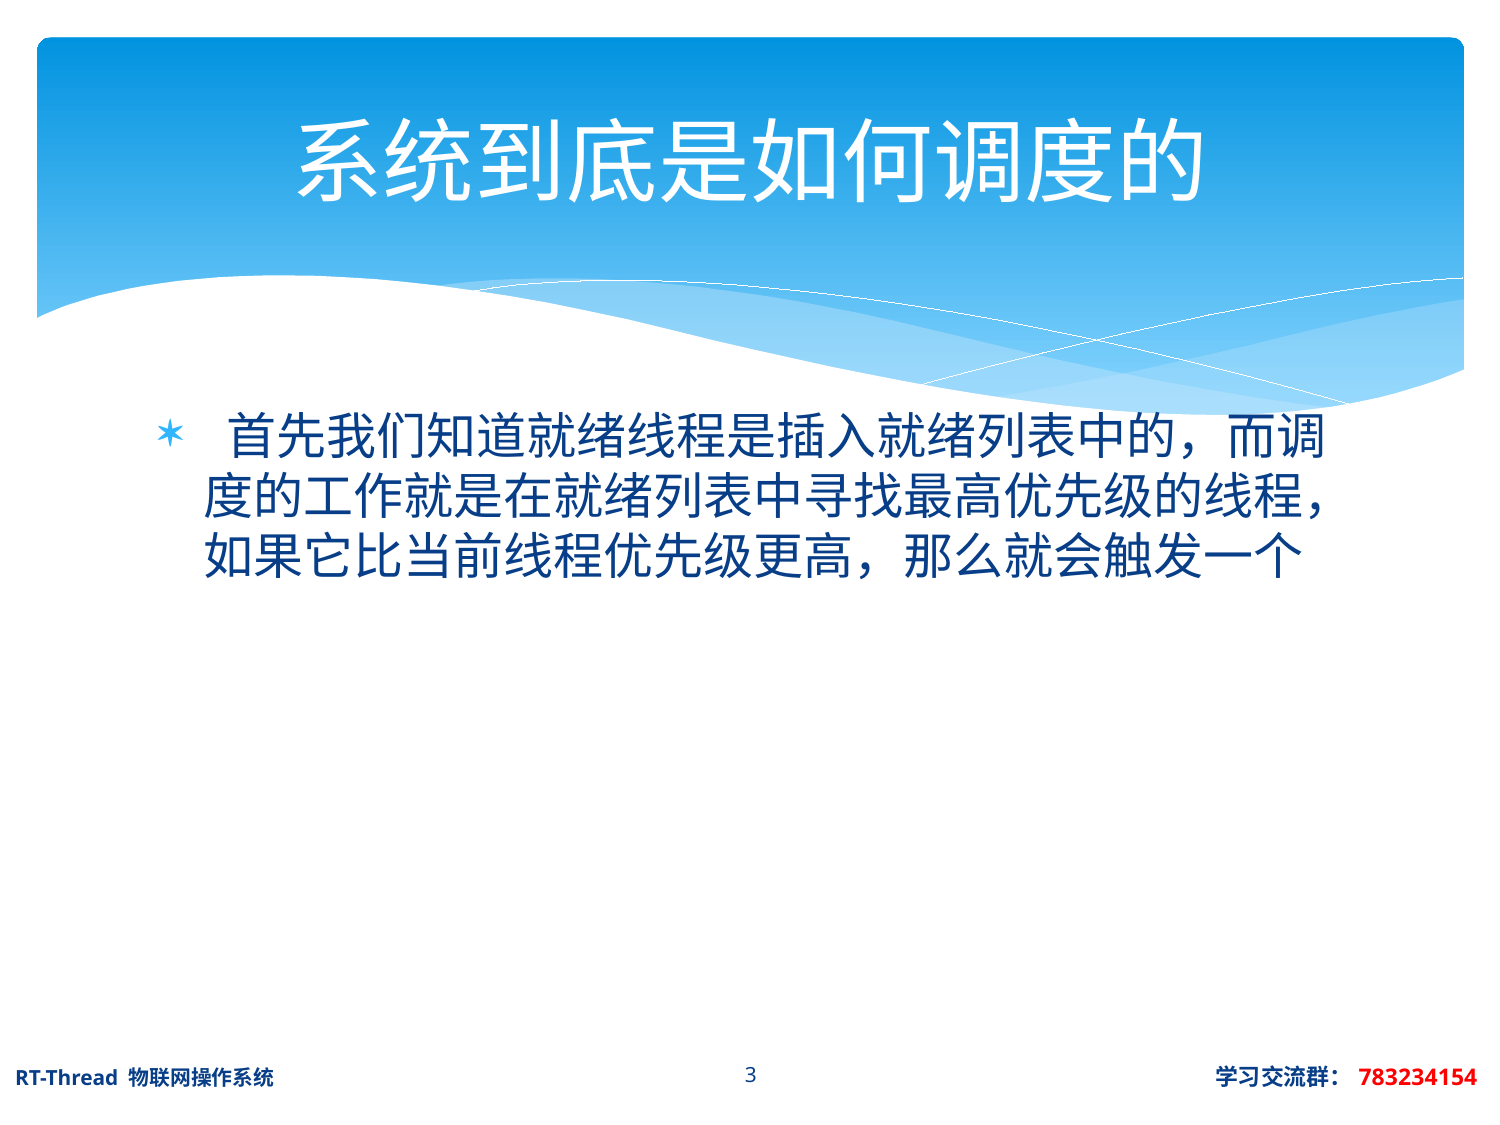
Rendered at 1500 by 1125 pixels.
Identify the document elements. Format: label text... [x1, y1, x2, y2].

footer RT-Thread 物联网操作系统 学习交流群：783234154 [847, 1045, 1500, 1106]
list 首先我们知道就绪线程是插入就绪列表中的，而调度的工作就是在就绪列表中寻找最高优先级的线程，如果它比当前线程优先级更高，那么就会触发一个 [143, 397, 1359, 1005]
slide_number 3 [655, 1045, 847, 1106]
footer RT-Thread 物联网操作系统 学习交流群：783234154 [0, 1045, 655, 1106]
title 系统到底是如何调度的 [75, 55, 1425, 261]
